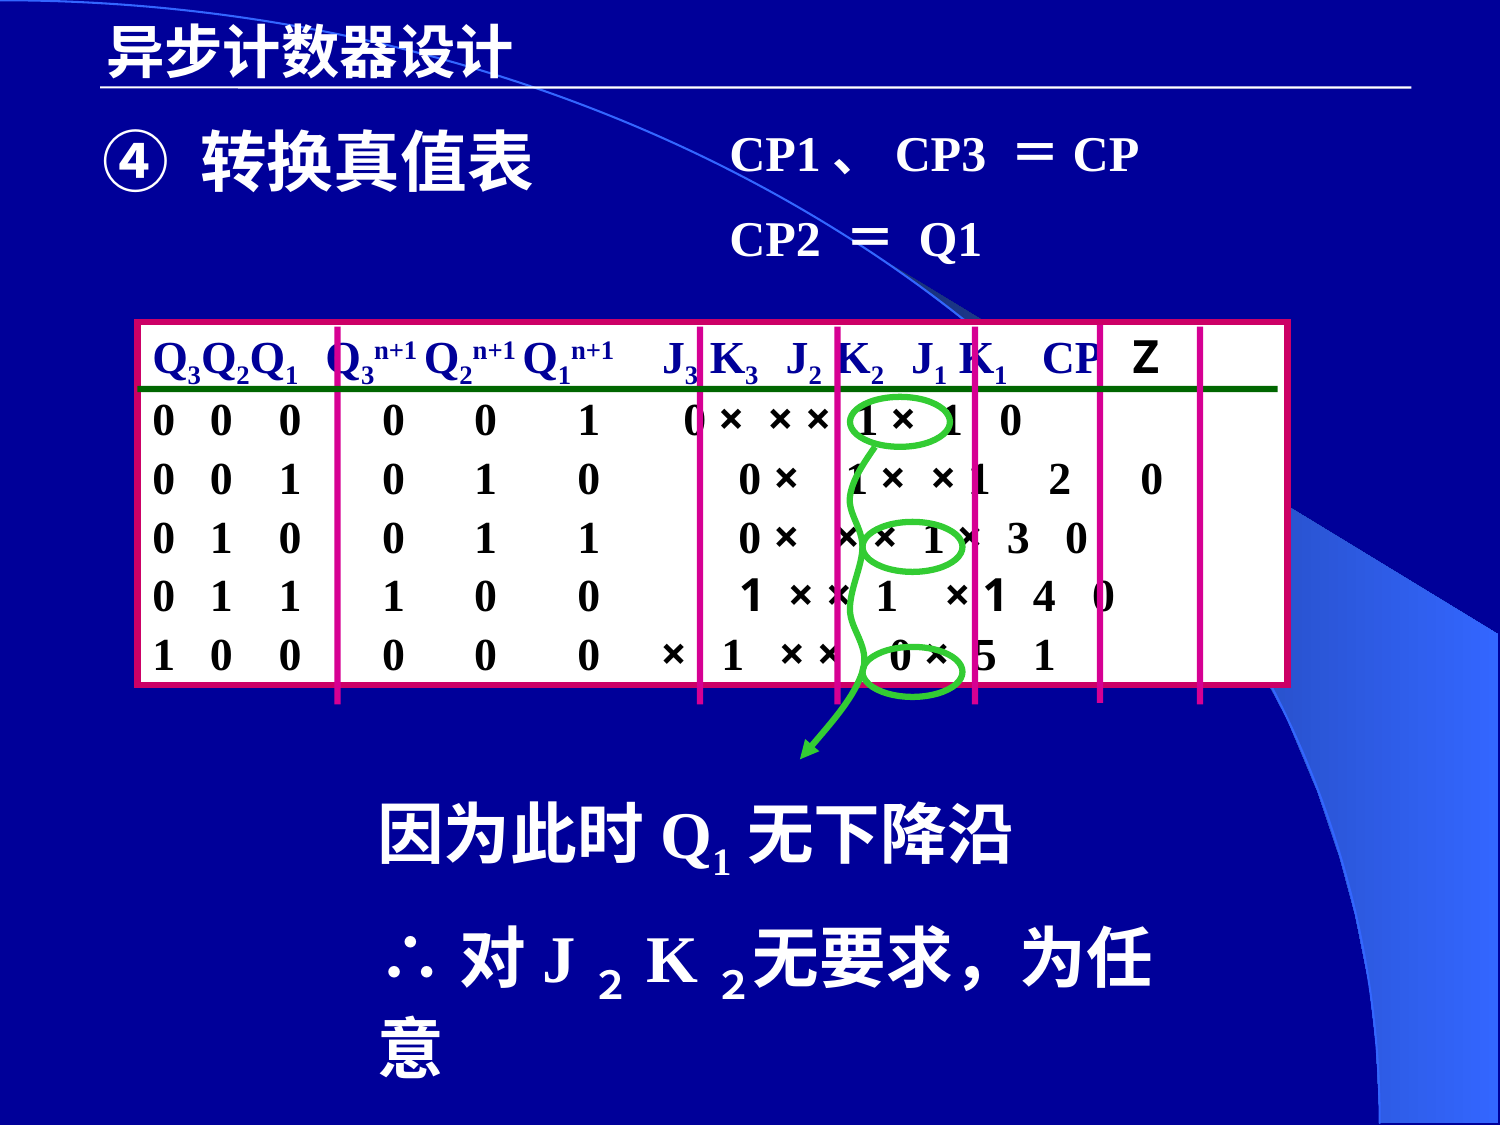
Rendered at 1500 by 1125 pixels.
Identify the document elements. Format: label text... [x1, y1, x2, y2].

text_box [137, 321, 1288, 707]
text_box CP1、CP3 ＝CP CP2 ＝ Q1 [714, 113, 1282, 274]
text_box 因为此时Q1无下降沿 ∴对J２K２无要求，为任意 [362, 784, 1188, 1095]
text_box ④ 转换真值表 [87, 112, 613, 208]
text_box [799, 716, 837, 760]
text_box 异步计数器设计 [37, 0, 588, 93]
